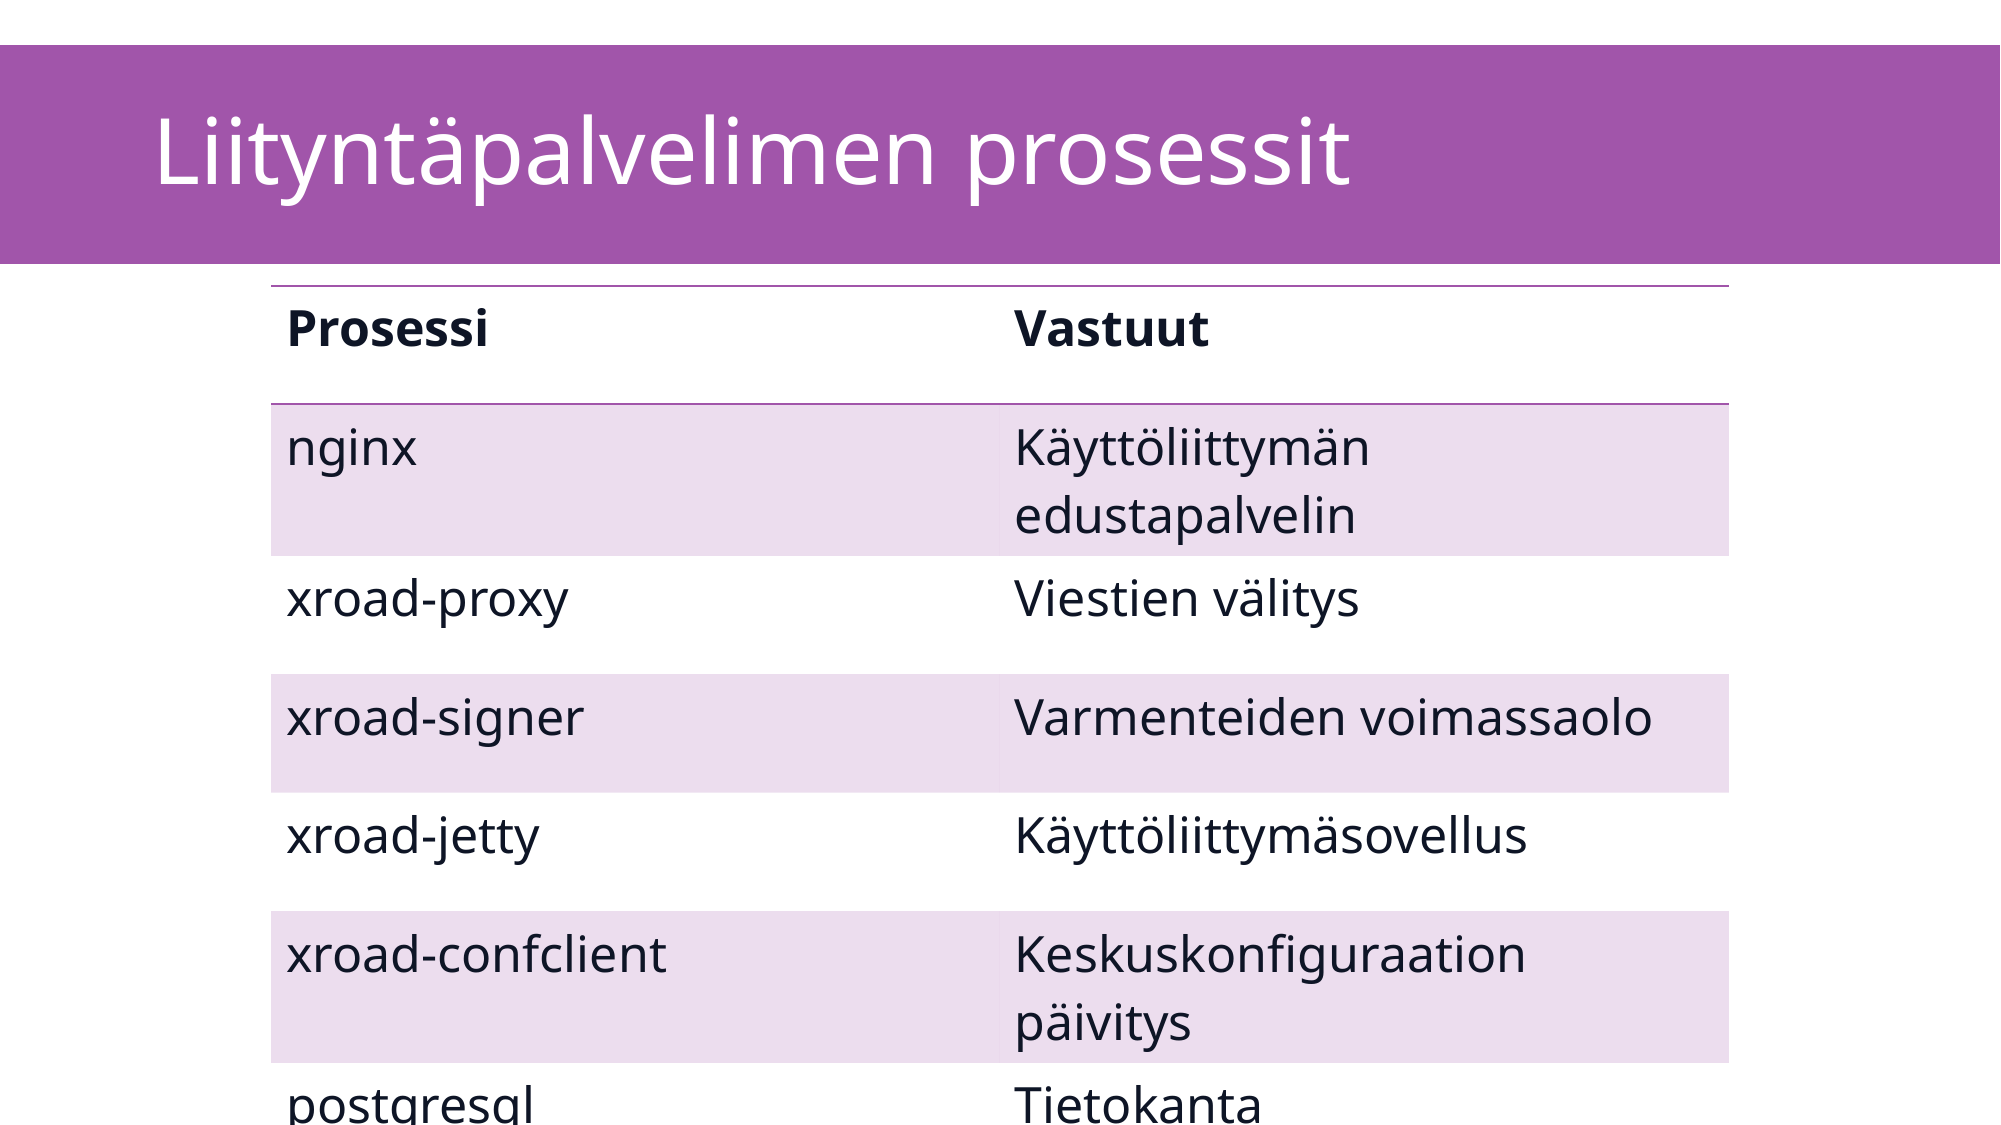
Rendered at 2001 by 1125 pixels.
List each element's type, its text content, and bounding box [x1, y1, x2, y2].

table_cell xroad-confclient [271, 911, 1000, 1063]
table_header Vastuut [1000, 287, 1729, 403]
table_cell xroad-signer [271, 674, 1000, 793]
table_cell xroad-jetty [271, 793, 1000, 911]
table_cell xroad-proxy [271, 556, 1000, 674]
table_cell Käyttöliittymäsovellus [1000, 793, 1729, 911]
table_cell Viestien välitys [1000, 556, 1729, 674]
table_cell Keskuskonfiguraation päivitys [1000, 911, 1729, 1063]
table_cell nginx [271, 405, 1000, 556]
table_cell Tietokanta [1000, 1063, 1729, 1125]
title Liityntäpalvelimen prosessit [137, 45, 1863, 264]
table_cell Käyttöliittymän edustapalvelin [1000, 405, 1729, 556]
table_header Prosessi [271, 287, 1000, 403]
table_cell postgresql [271, 1063, 1000, 1125]
table_cell Varmenteiden voimassaolo [1000, 674, 1729, 793]
